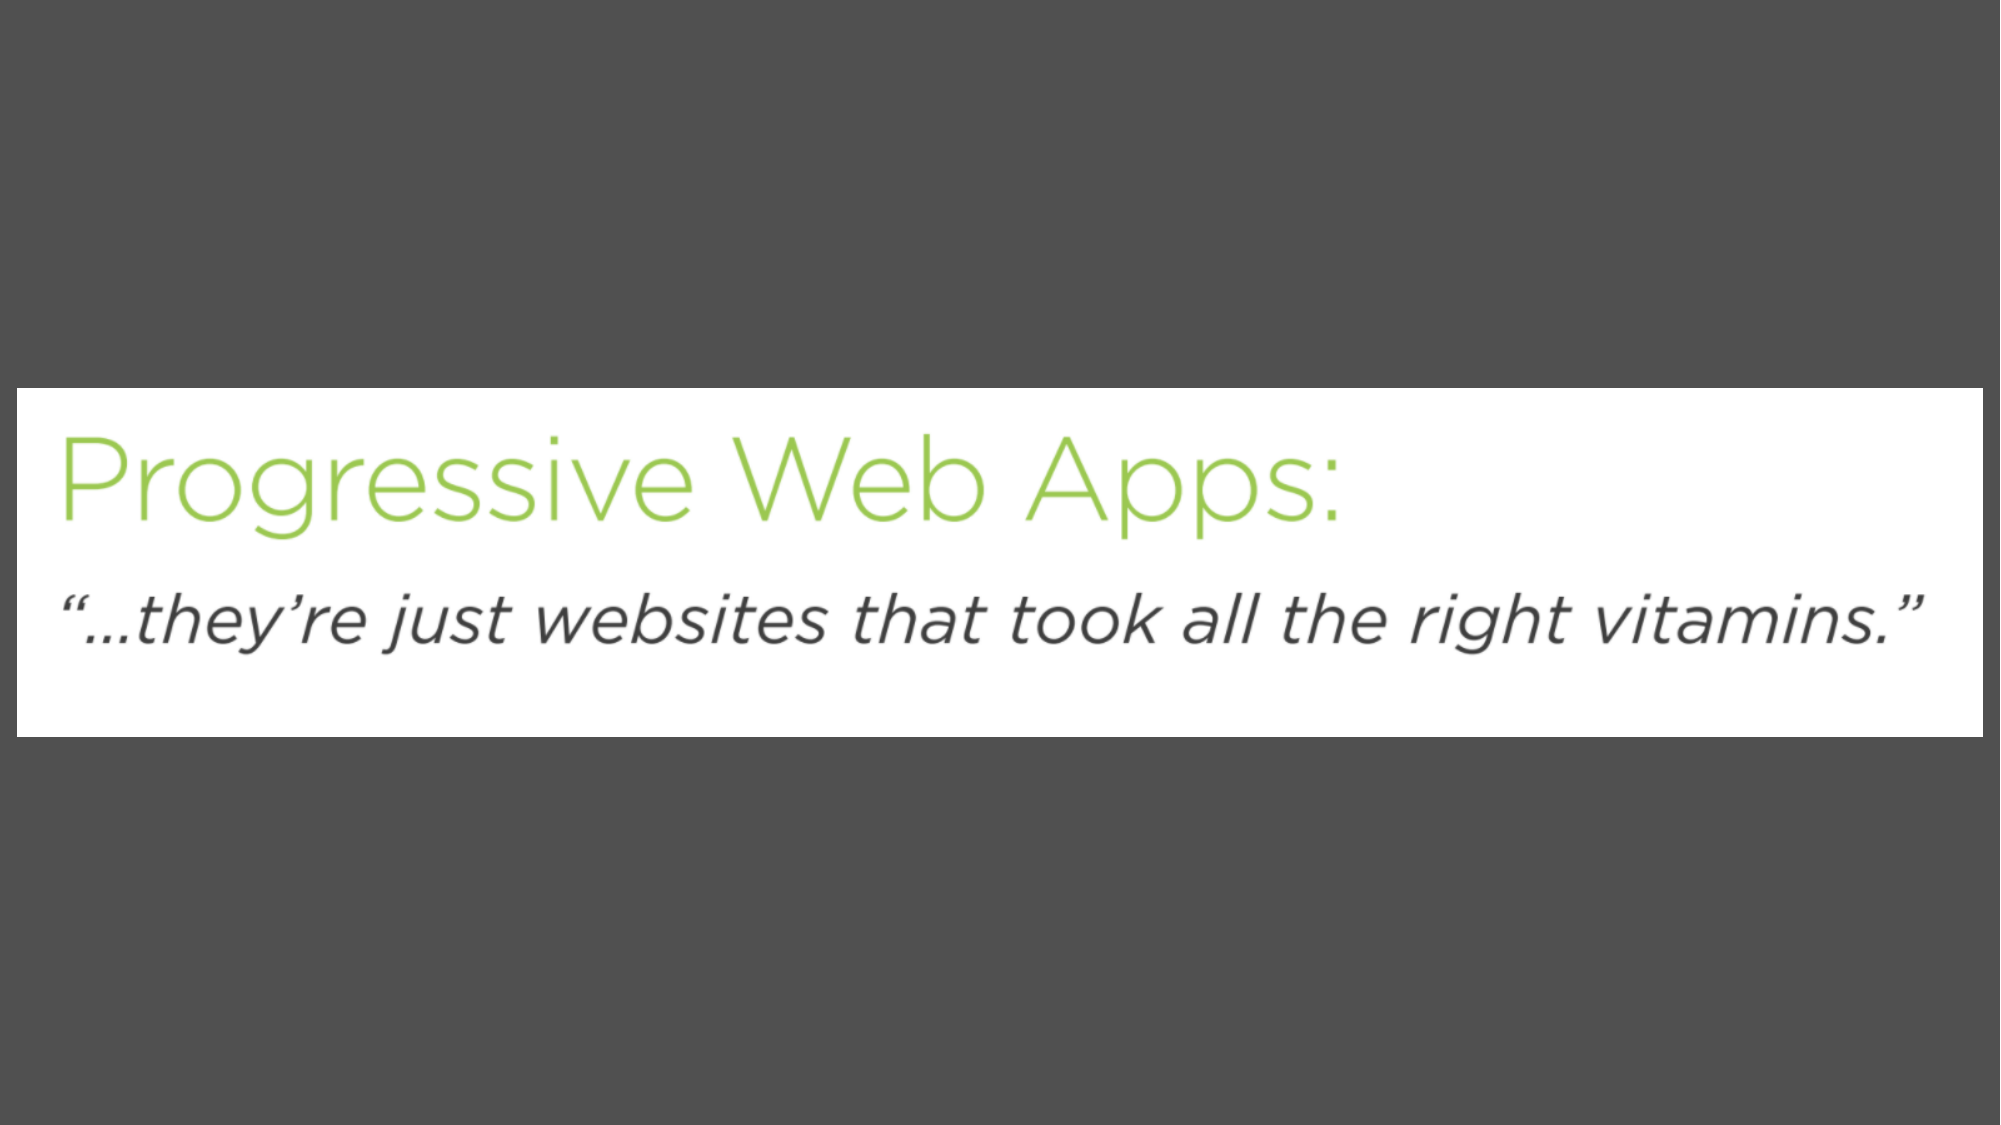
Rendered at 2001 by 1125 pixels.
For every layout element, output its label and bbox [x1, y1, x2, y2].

picture [17, 387, 1983, 738]
